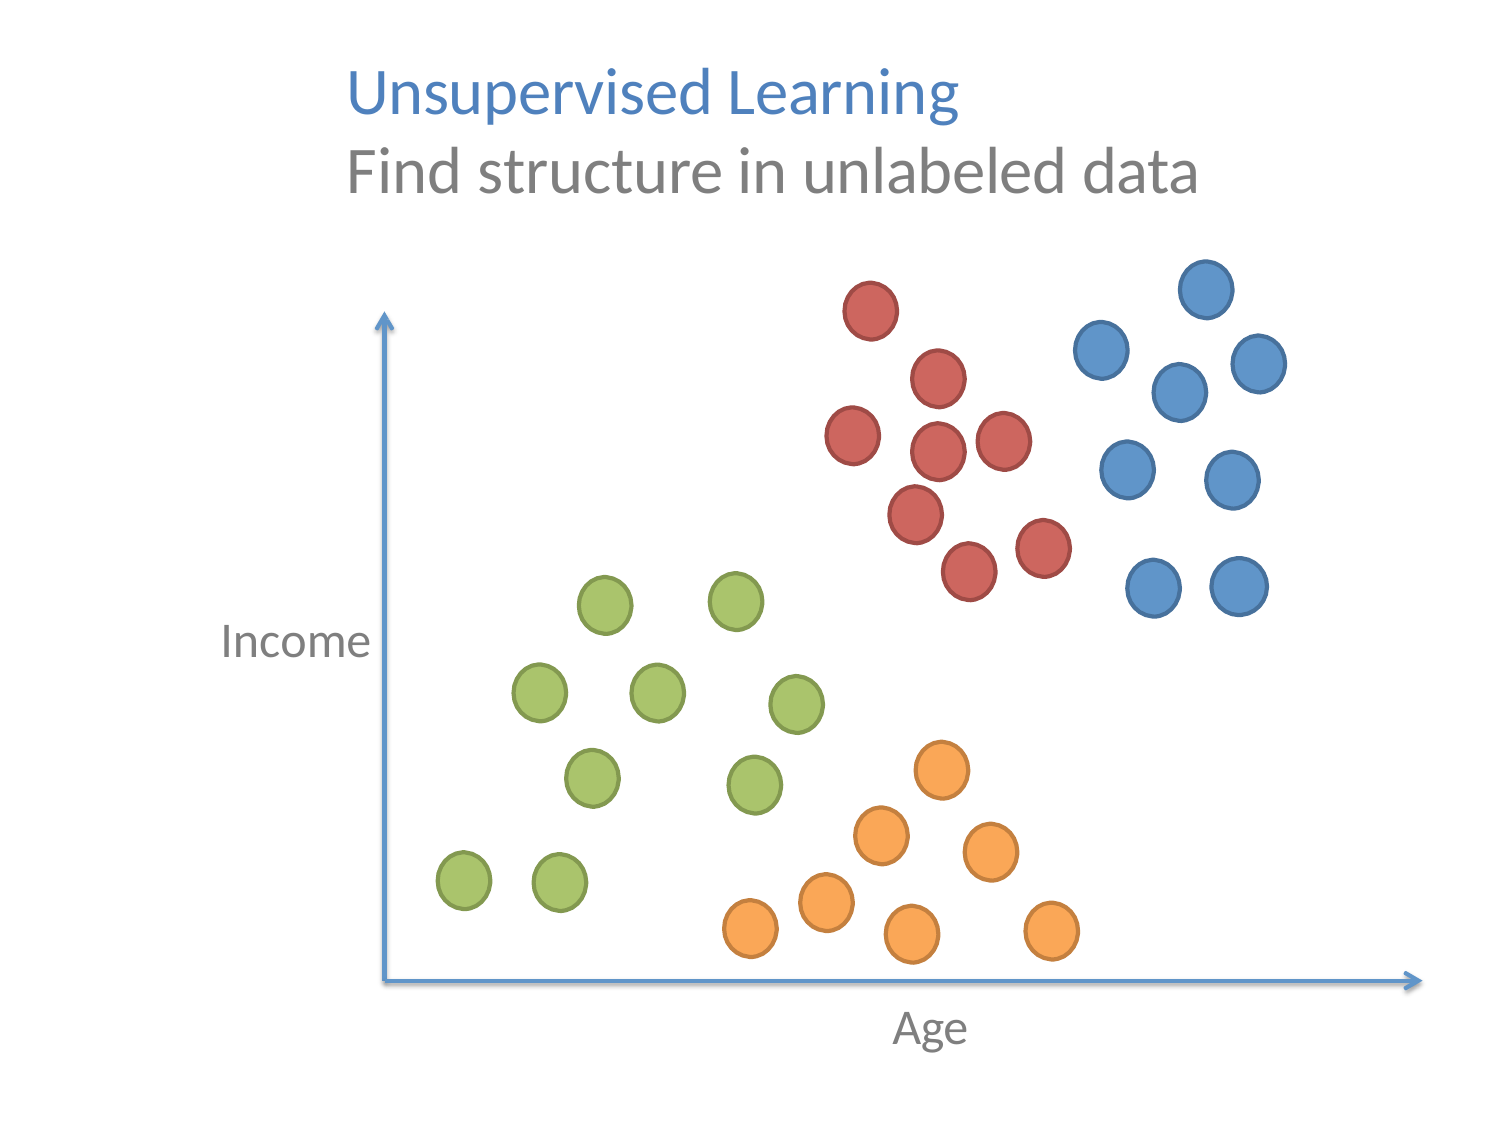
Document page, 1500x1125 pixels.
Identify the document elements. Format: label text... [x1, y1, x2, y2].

text_box [1179, 261, 1233, 319]
text_box [885, 905, 939, 963]
text_box [728, 756, 782, 814]
text_box [724, 900, 777, 958]
text_box [1025, 902, 1079, 960]
text_box [533, 854, 587, 911]
text_box [1075, 321, 1128, 379]
text_box [1206, 451, 1259, 509]
text_box [1017, 520, 1070, 577]
text_box [374, 311, 395, 331]
text_box [1101, 441, 1154, 499]
text_box [513, 664, 567, 722]
text_box Income [218, 607, 374, 671]
text_box [912, 423, 965, 481]
text_box [1127, 559, 1180, 617]
text_box [631, 664, 685, 722]
text_box [578, 577, 632, 634]
text_box [770, 676, 823, 733]
text_box [566, 749, 619, 807]
text_box [977, 412, 1031, 470]
text_box [942, 543, 996, 601]
text_box [377, 959, 1447, 1008]
text_box [889, 486, 942, 544]
text_box [915, 741, 969, 799]
text_box [1403, 970, 1423, 991]
text_box [855, 807, 908, 865]
text_box [912, 350, 965, 408]
text_box [1232, 335, 1286, 393]
text_box [437, 852, 491, 910]
text_box [360, 290, 409, 992]
text_box [1211, 558, 1268, 616]
text_box [1153, 364, 1207, 421]
footer Age [890, 994, 972, 1058]
text_box [800, 874, 853, 932]
text_box [844, 282, 898, 340]
text_box [709, 573, 763, 631]
text_box Unsupervised Learning Find structure in unlabeled data [344, 48, 1215, 211]
text_box [964, 823, 1018, 881]
text_box [826, 407, 880, 465]
